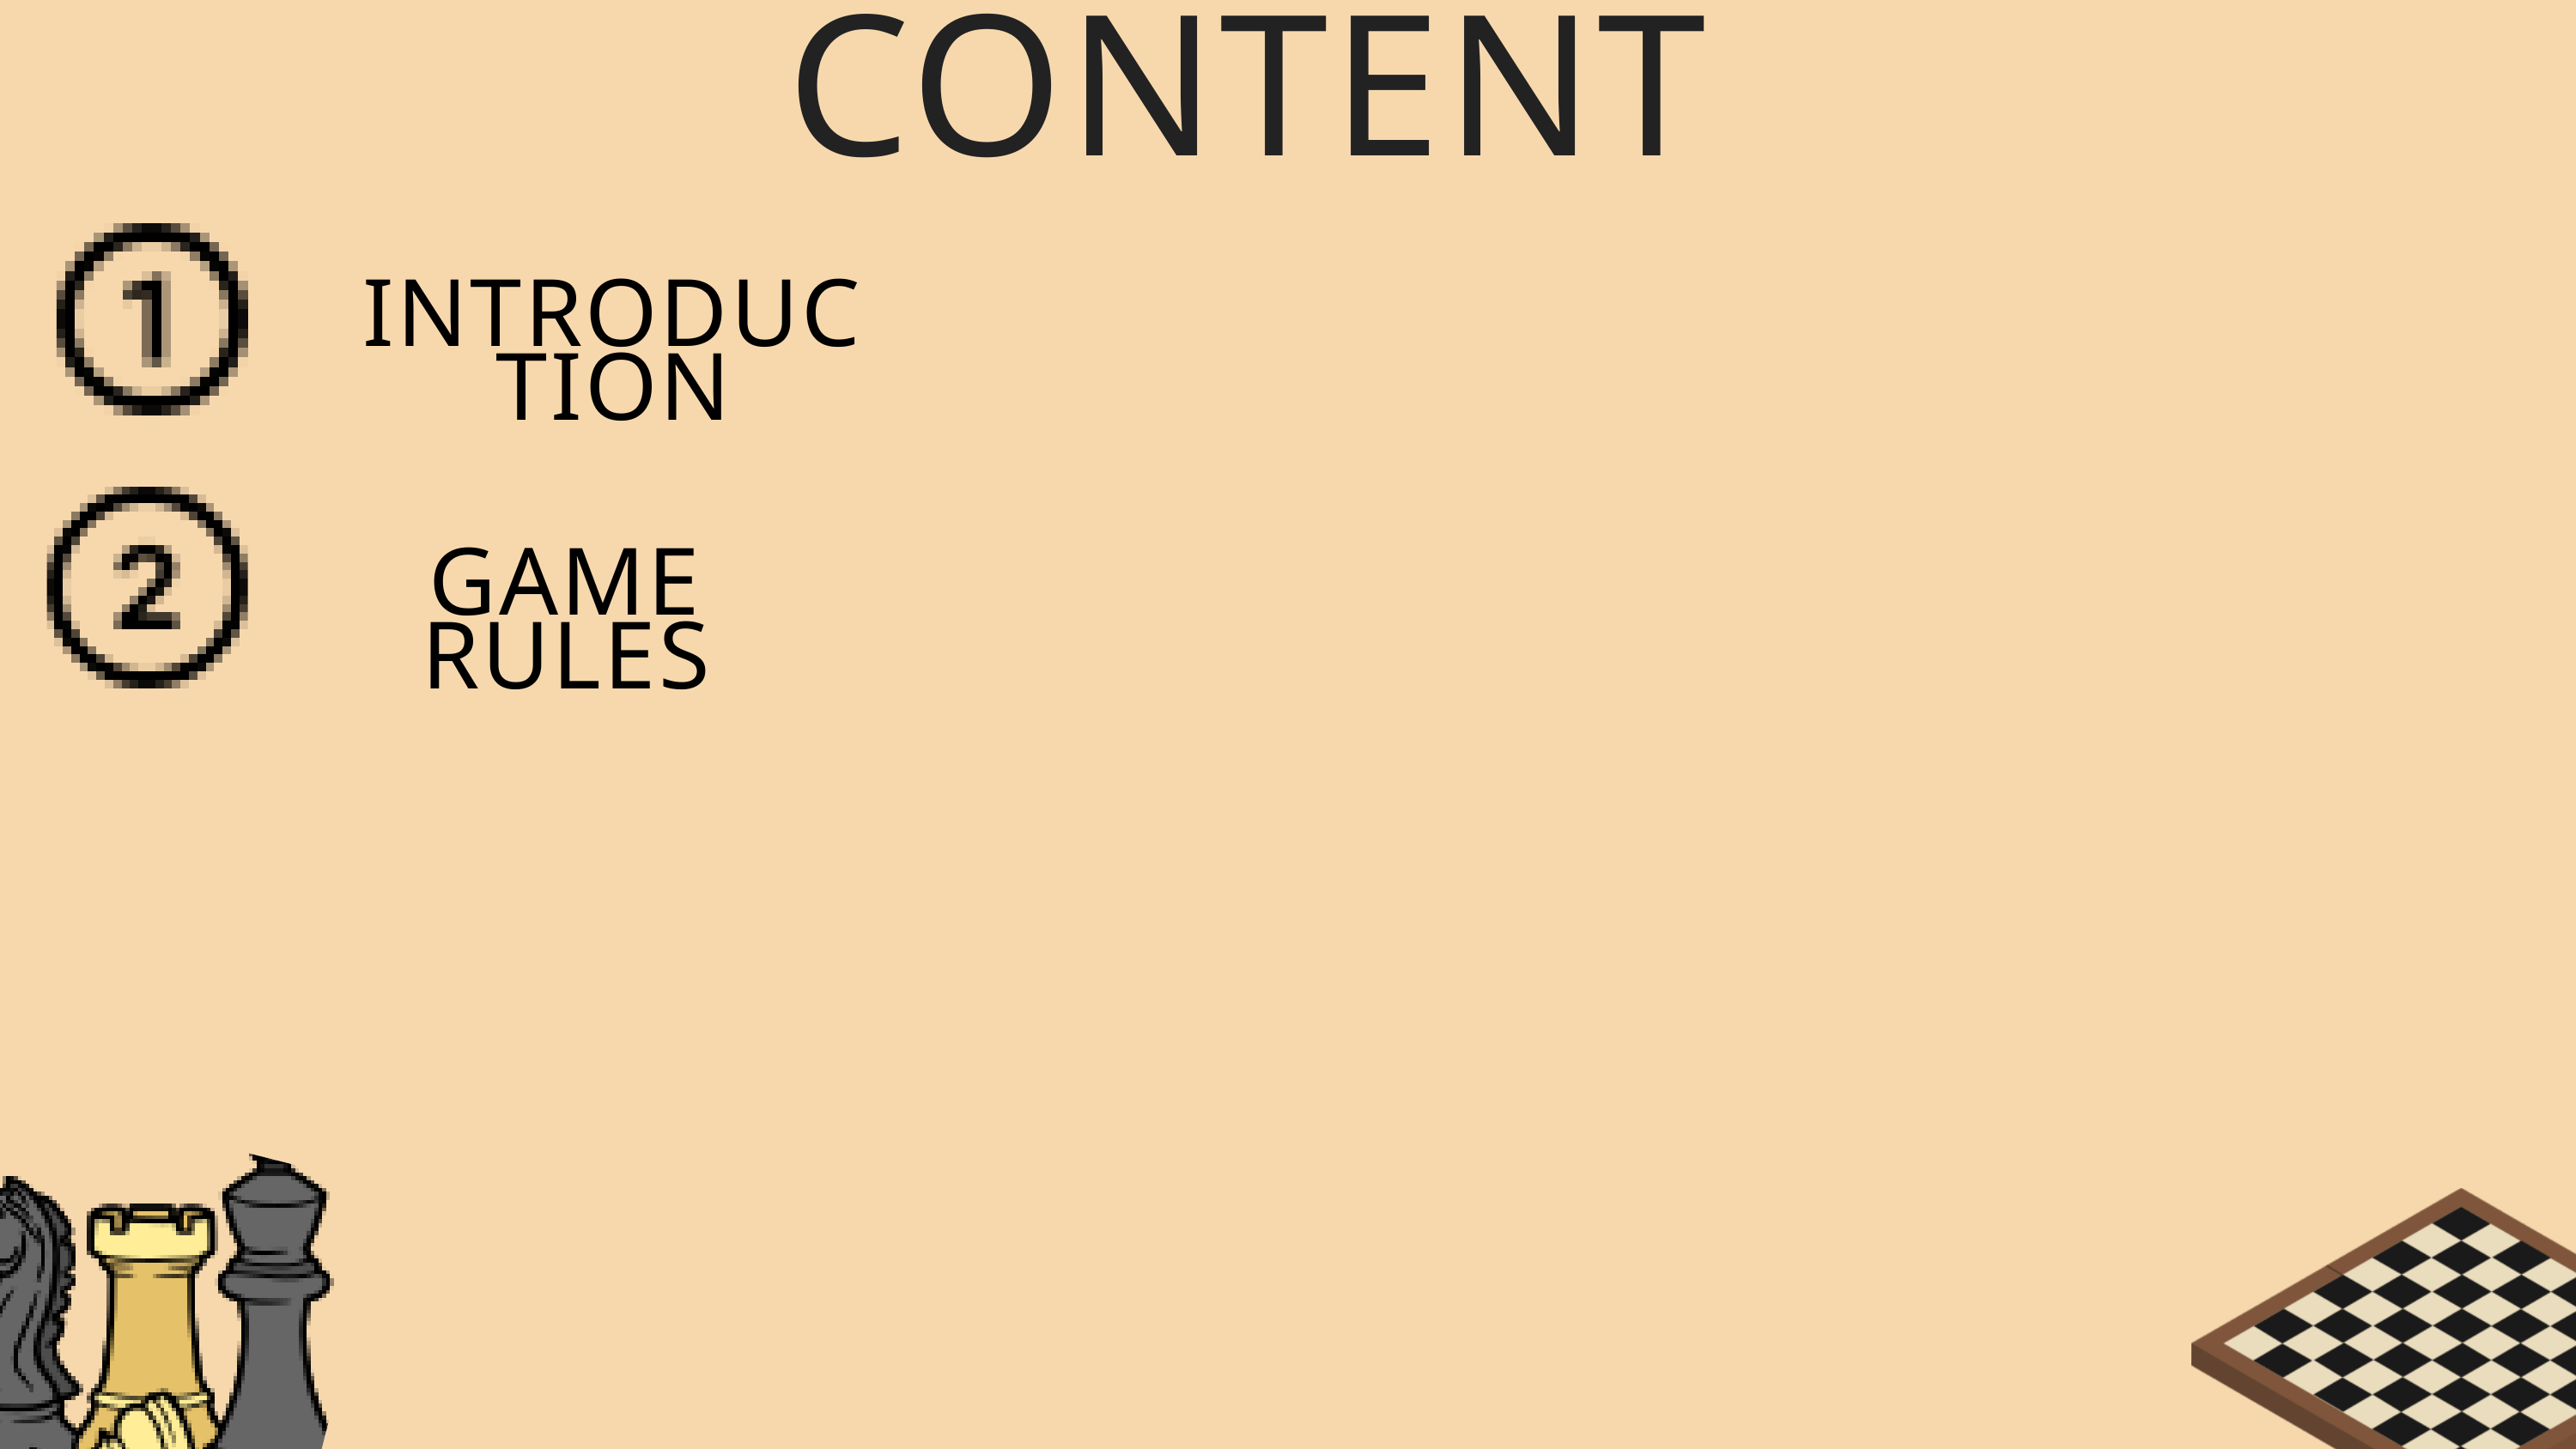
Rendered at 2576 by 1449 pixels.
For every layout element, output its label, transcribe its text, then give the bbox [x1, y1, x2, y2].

text_box [0, 1090, 388, 1449]
text_box CONTENT [501, 58, 1993, 332]
text_box [56, 223, 248, 415]
text_box [46, 487, 248, 688]
text_box INTRODUCTION [340, 290, 887, 440]
text_box GAME RULES [340, 559, 792, 708]
text_box [2191, 1188, 2576, 1449]
